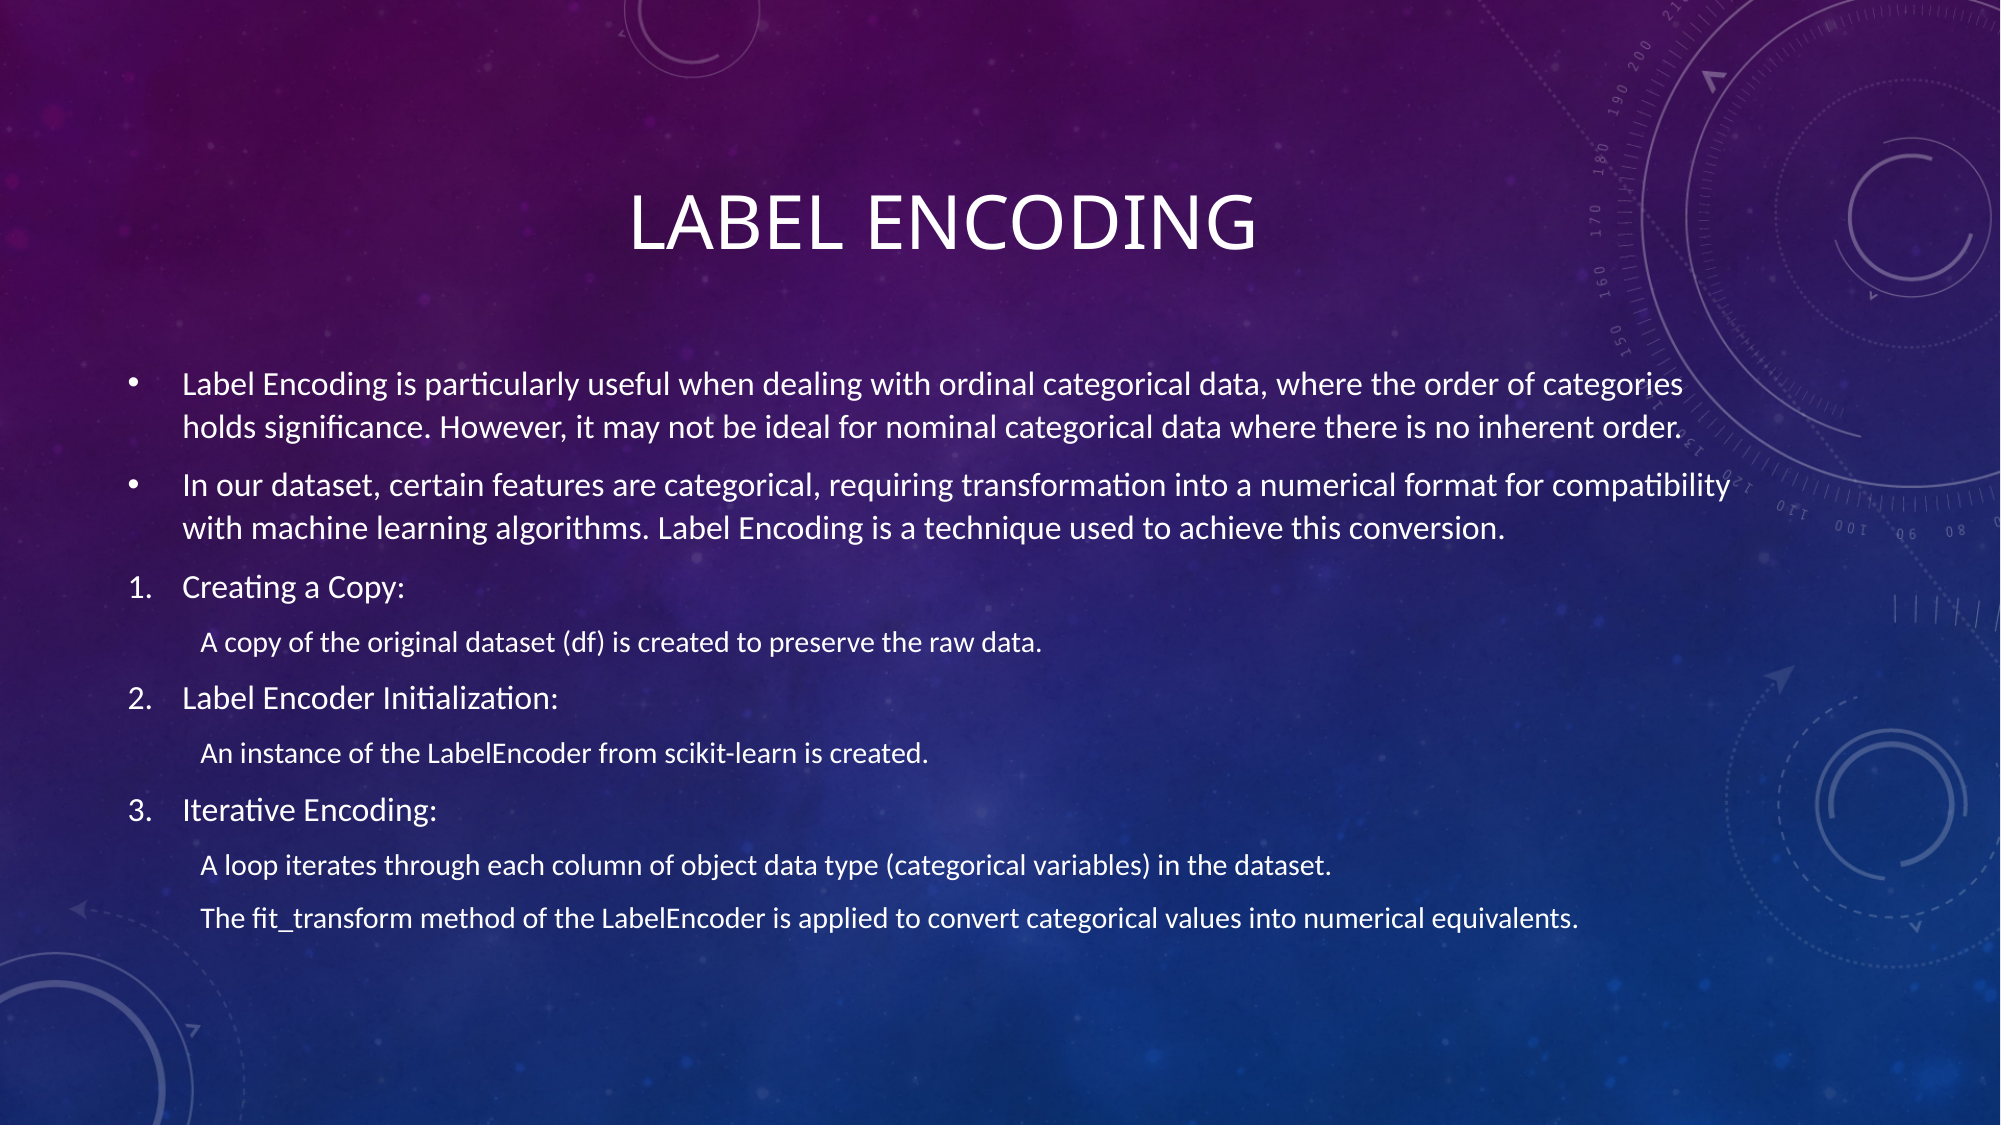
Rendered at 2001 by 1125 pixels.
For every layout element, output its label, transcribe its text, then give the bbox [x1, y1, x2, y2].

title Label Encoding [112, 99, 1775, 339]
picture [0, 0, 2001, 1125]
list Label Encoding is particularly useful when dealing with ordinal categorical data, where the order of categories holds significance. However, it may not be ideal for nominal categorical data where there is no inherent order. In our dataset, certain features are categorical, requiring transformation into a numerical format for compatibility with machine learning algorithms. Label Encoding is a technique used to achieve this conversion. Creating a Copy: A copy of the original dataset (df) is created to preserve the raw data. Label Encoder Initialization: An instance of the LabelEncoder from scikit-learn is created. Iterative Encoding: A loop iterates through each column of object data type (categorical variables) in the dataset. The fit_transform method of the LabelEncoder is applied to convert categorical values into numerical equivalents. [112, 351, 1775, 950]
